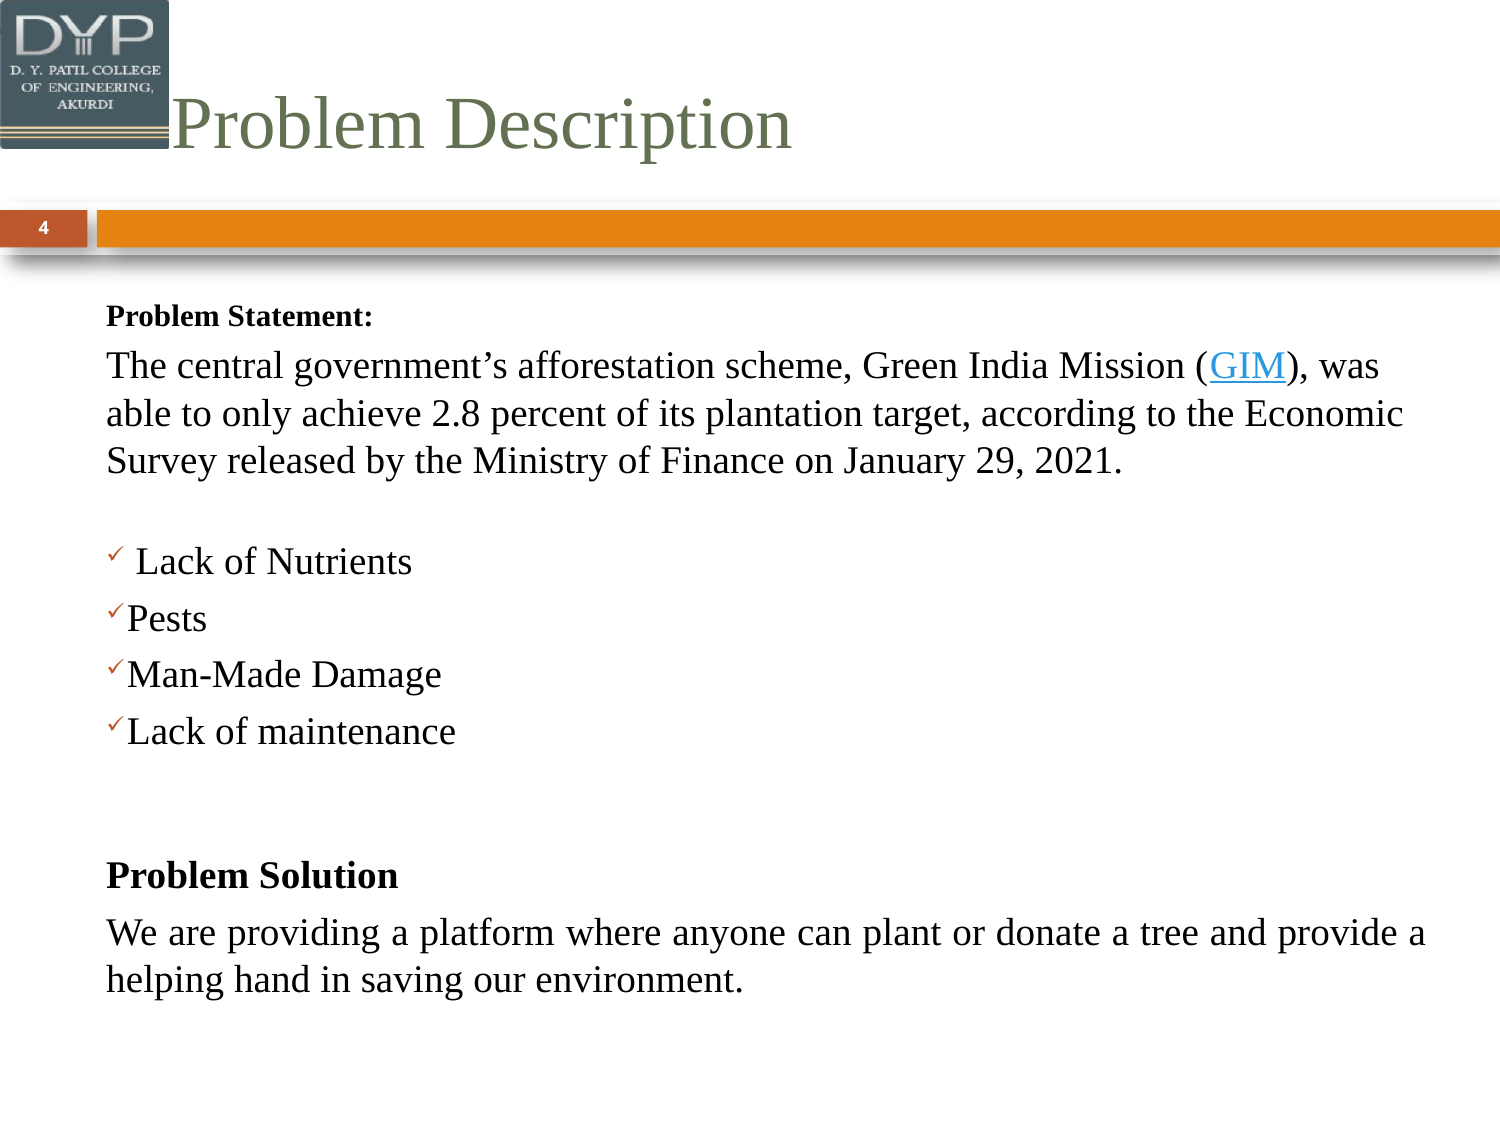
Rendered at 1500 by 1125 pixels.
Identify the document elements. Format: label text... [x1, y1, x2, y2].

list Problem Statement: The central government’s afforestation scheme, Green India Mission (GIM), was able to only achieve 2.8 percent of its plantation target, according to the Economic Survey released by the Ministry of Finance on January 29, 2021. Lack of Nutrients Pests Man-Made Damage Lack of maintenance Problem Solution We are providing a platform where anyone can plant or donate a tree and provide a helping hand in saving our environment. [91, 287, 1444, 1015]
title Problem Description [100, 37, 1438, 200]
picture [0, 0, 169, 150]
slide_number 4 [0, 208, 88, 249]
